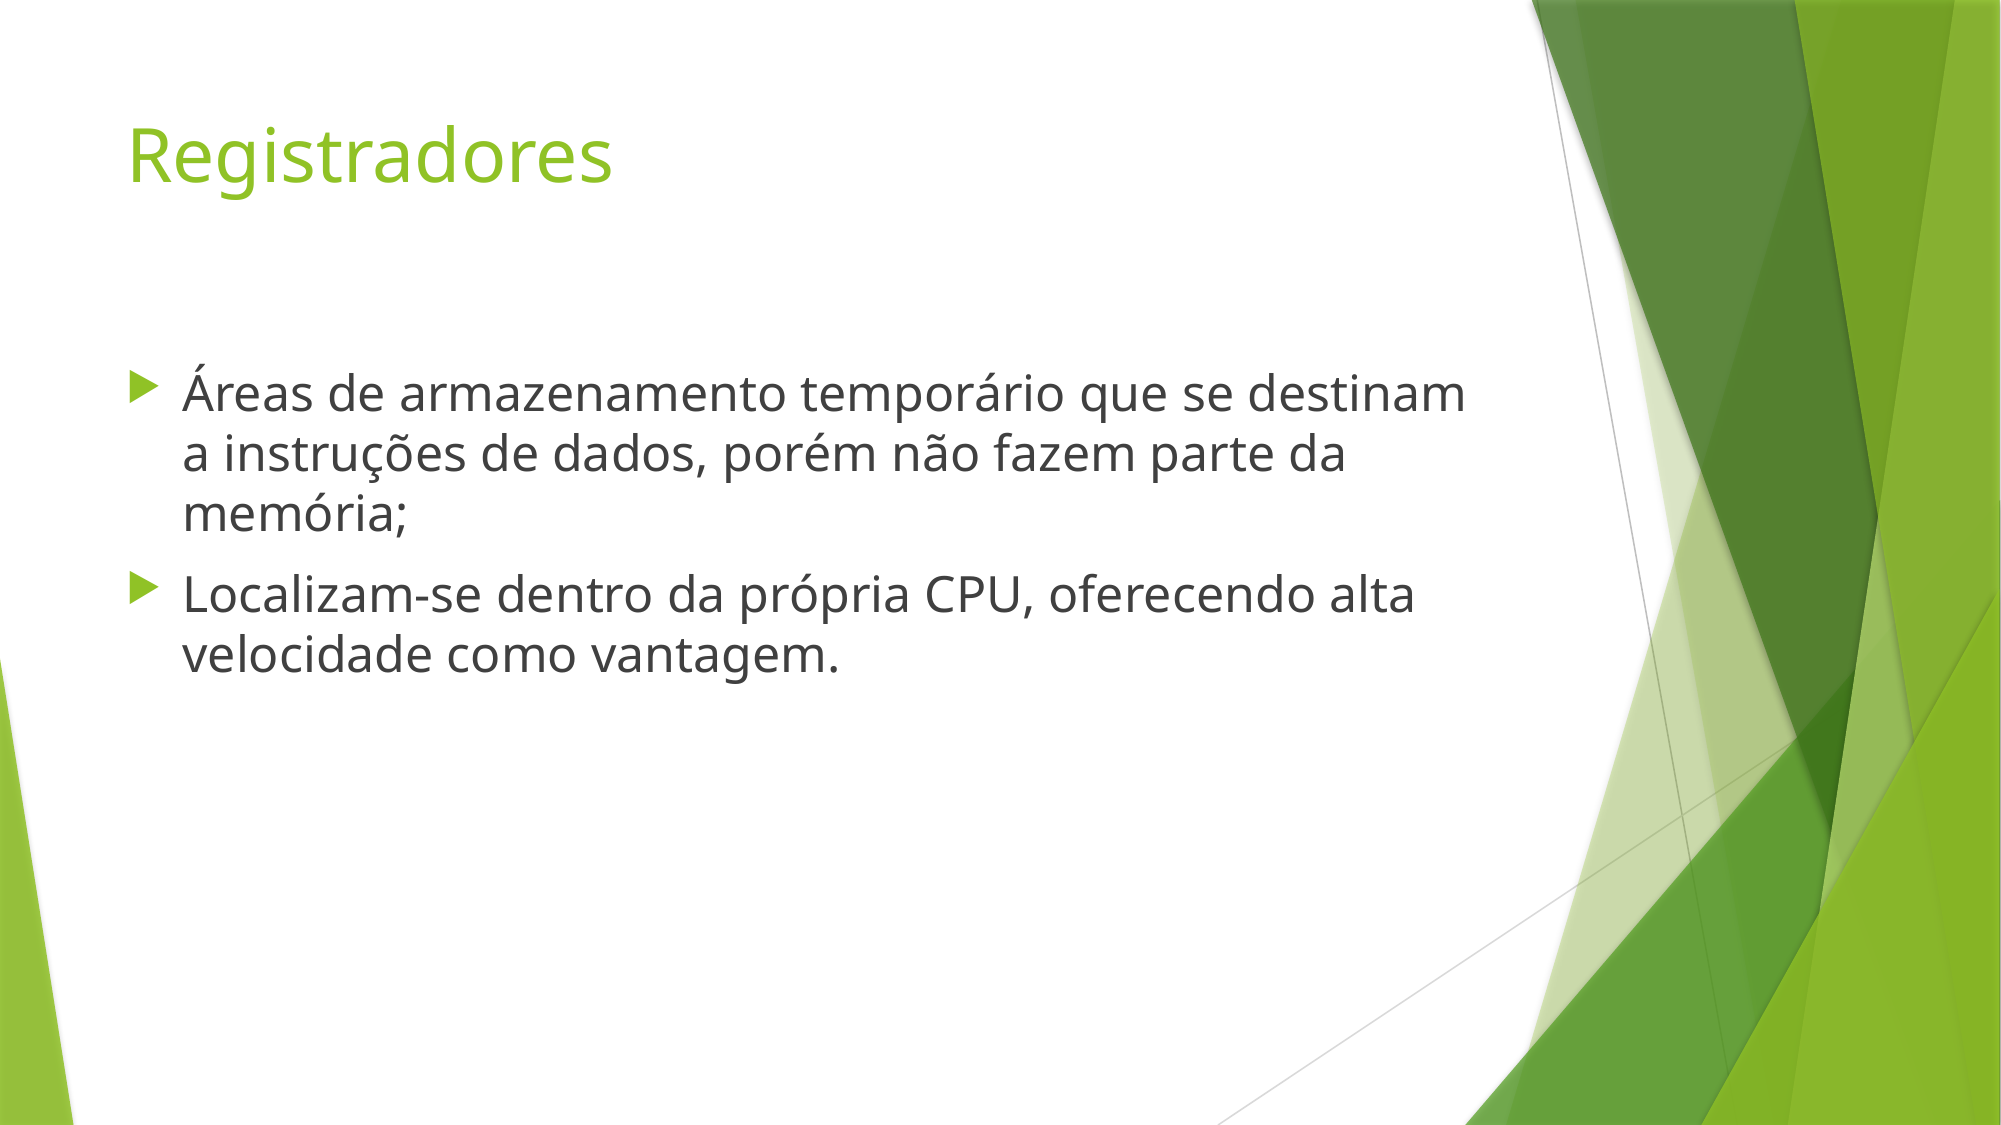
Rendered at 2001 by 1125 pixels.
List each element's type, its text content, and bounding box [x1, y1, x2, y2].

title Registradores [111, 99, 1522, 317]
list Áreas de armazenamento temporário que se destinam a instruções de dados, porém não fazem parte da memória; Localizam-se dentro da própria CPU, oferecendo alta velocidade como vantagem. [111, 354, 1522, 992]
